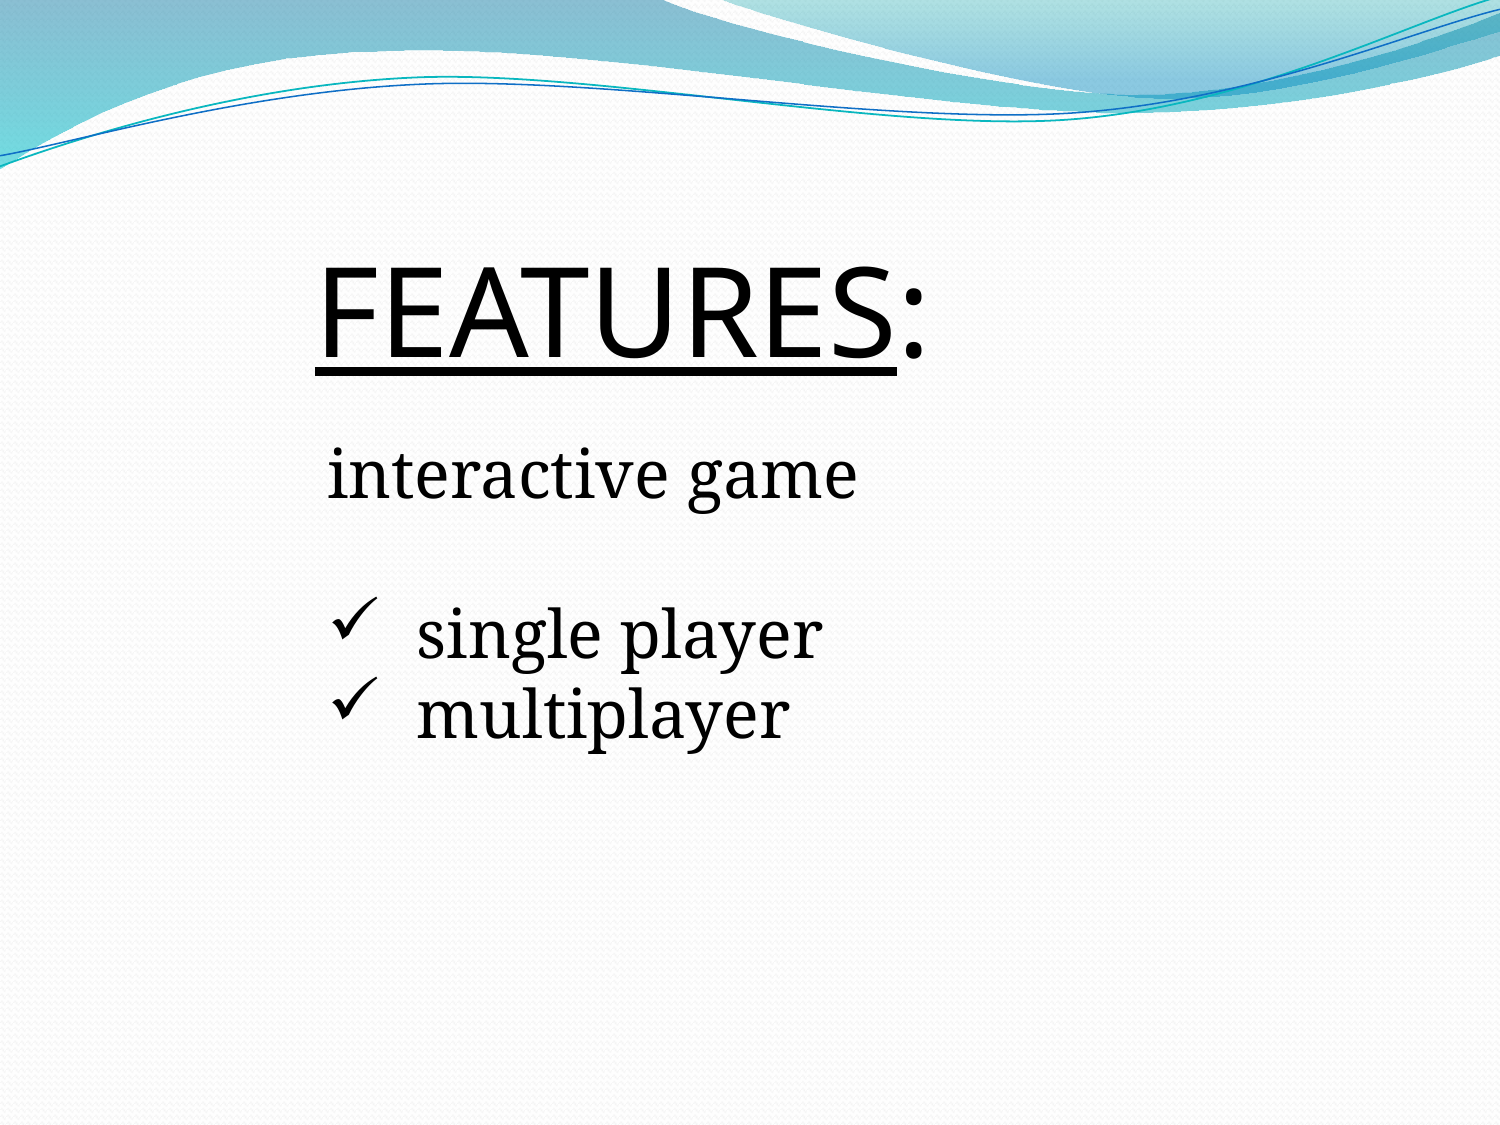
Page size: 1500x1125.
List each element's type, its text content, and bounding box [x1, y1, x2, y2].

text_box FEATURES: [300, 224, 1126, 390]
text_box interactive game single player multiplayer [312, 424, 1063, 760]
